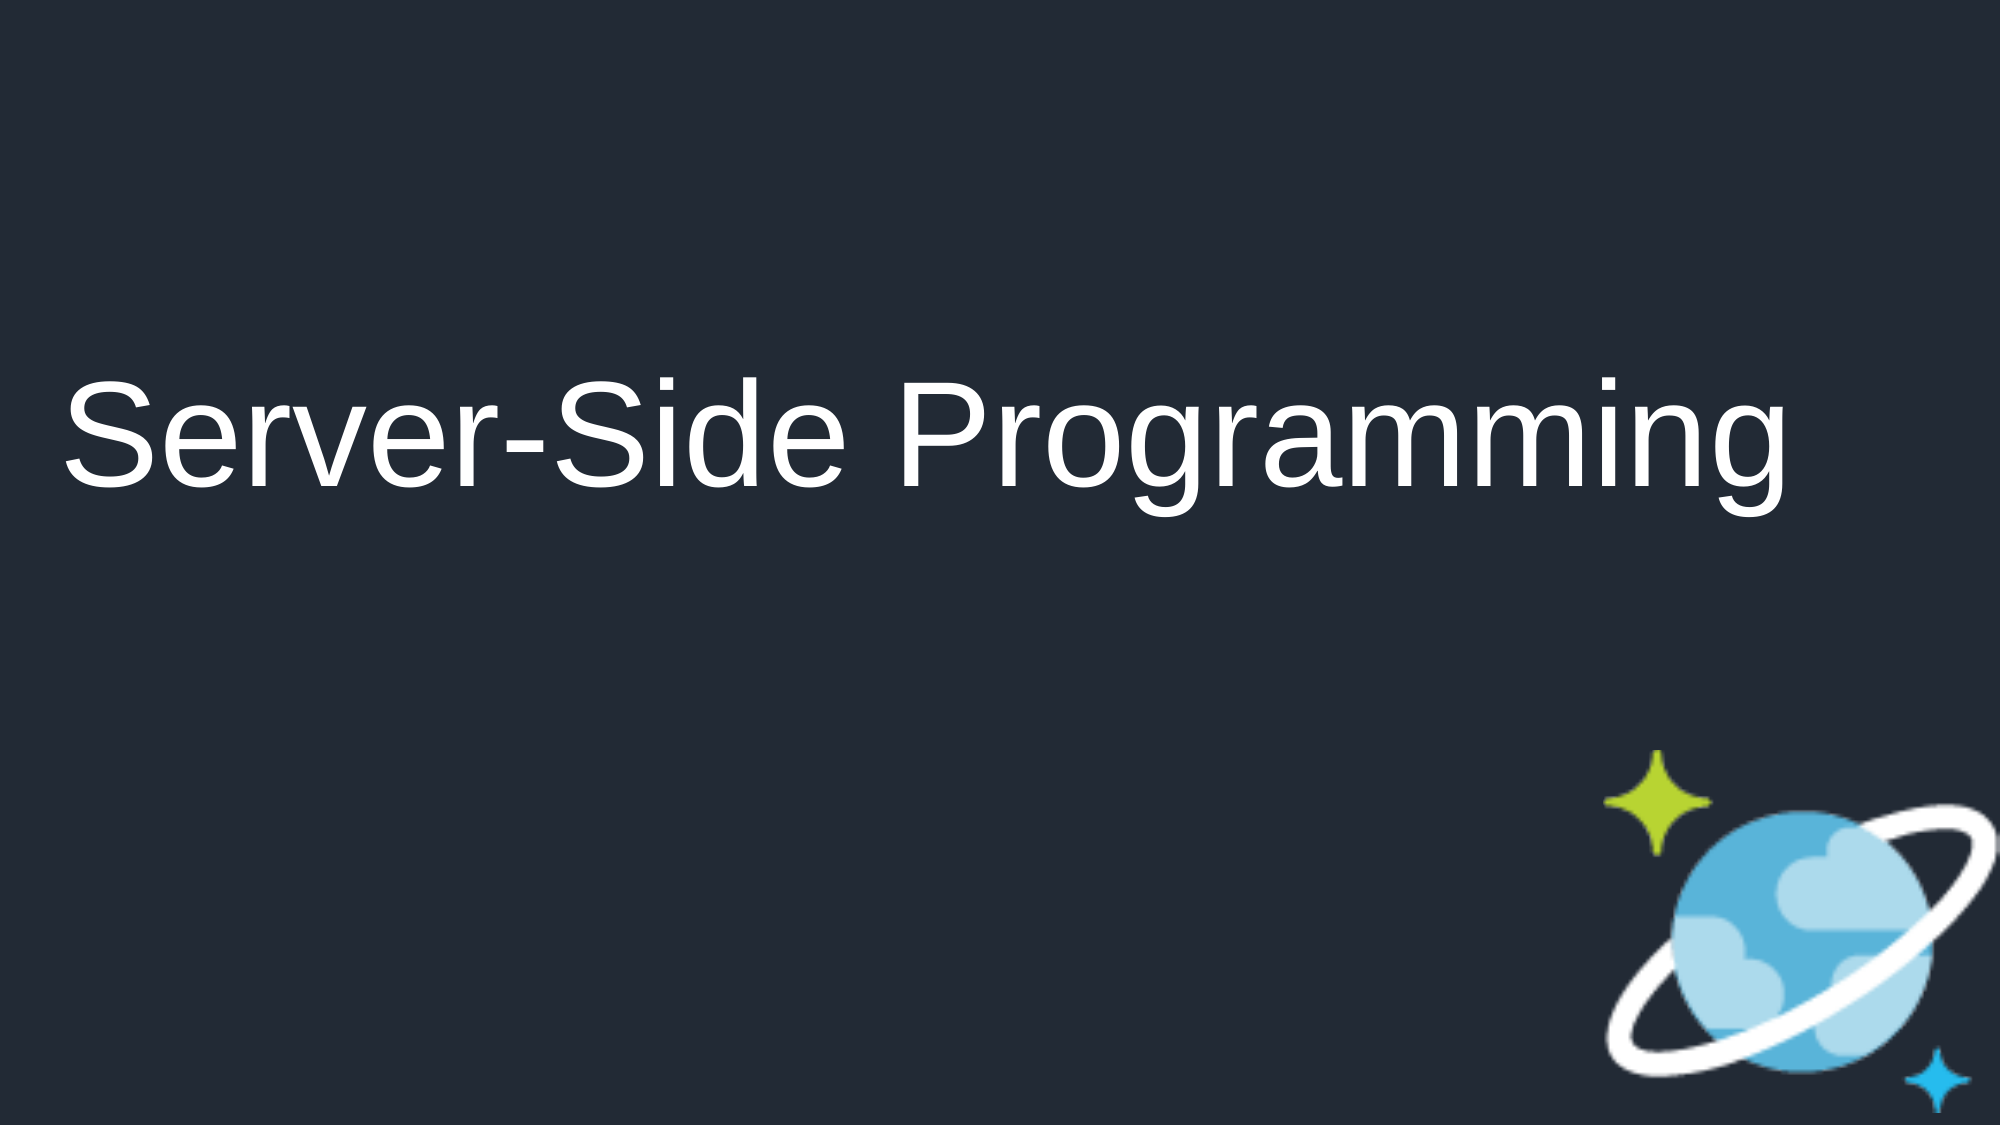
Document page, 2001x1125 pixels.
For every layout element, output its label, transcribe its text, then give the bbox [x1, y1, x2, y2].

title Server-Side Programming [44, 341, 1956, 536]
picture [1603, 750, 2000, 1113]
